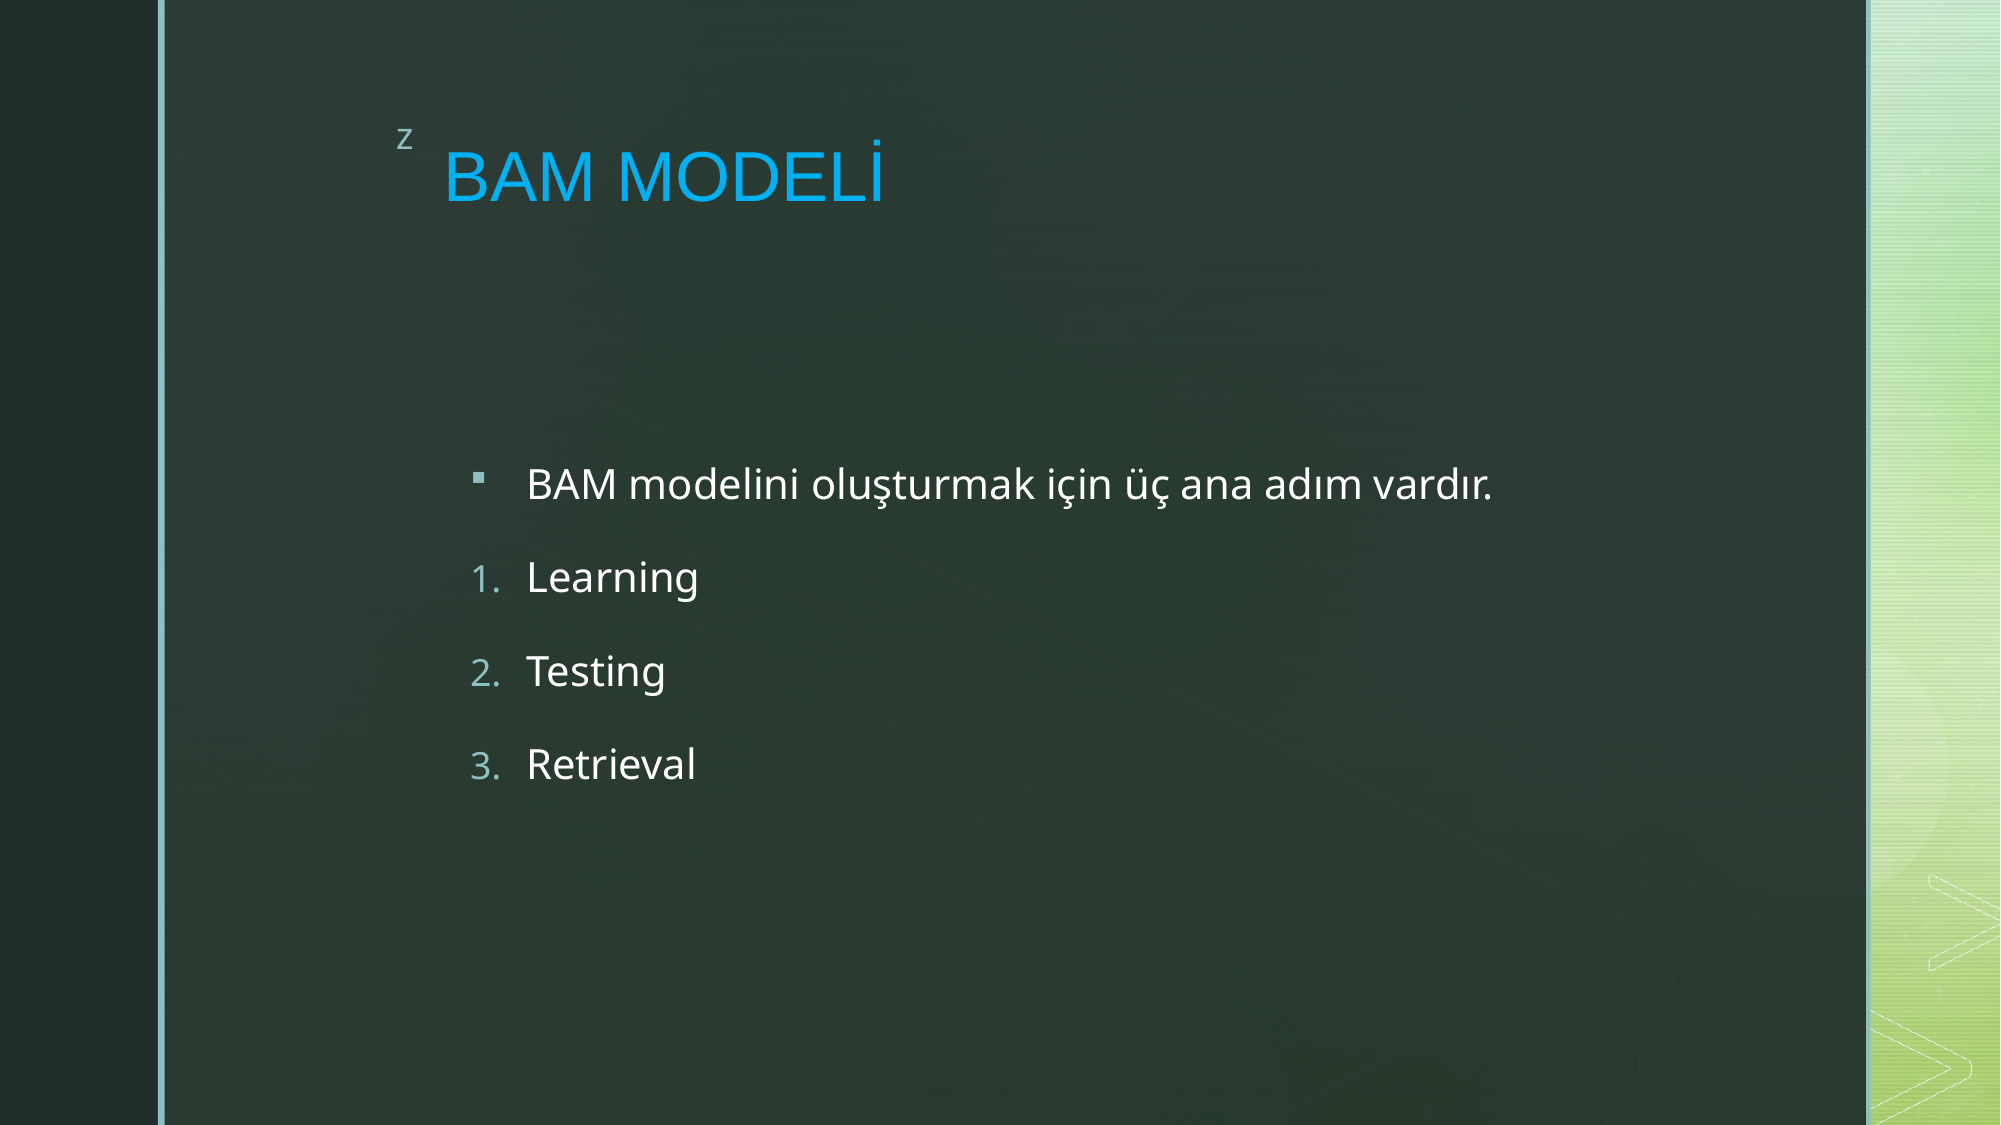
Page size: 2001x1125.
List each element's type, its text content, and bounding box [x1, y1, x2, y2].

title BAM MODELİ [428, 132, 1734, 310]
picture [1871, 0, 2001, 1125]
list BAM modelini oluşturmak için üç ana adım vardır. Learning Testing Retrieval [454, 336, 1734, 993]
